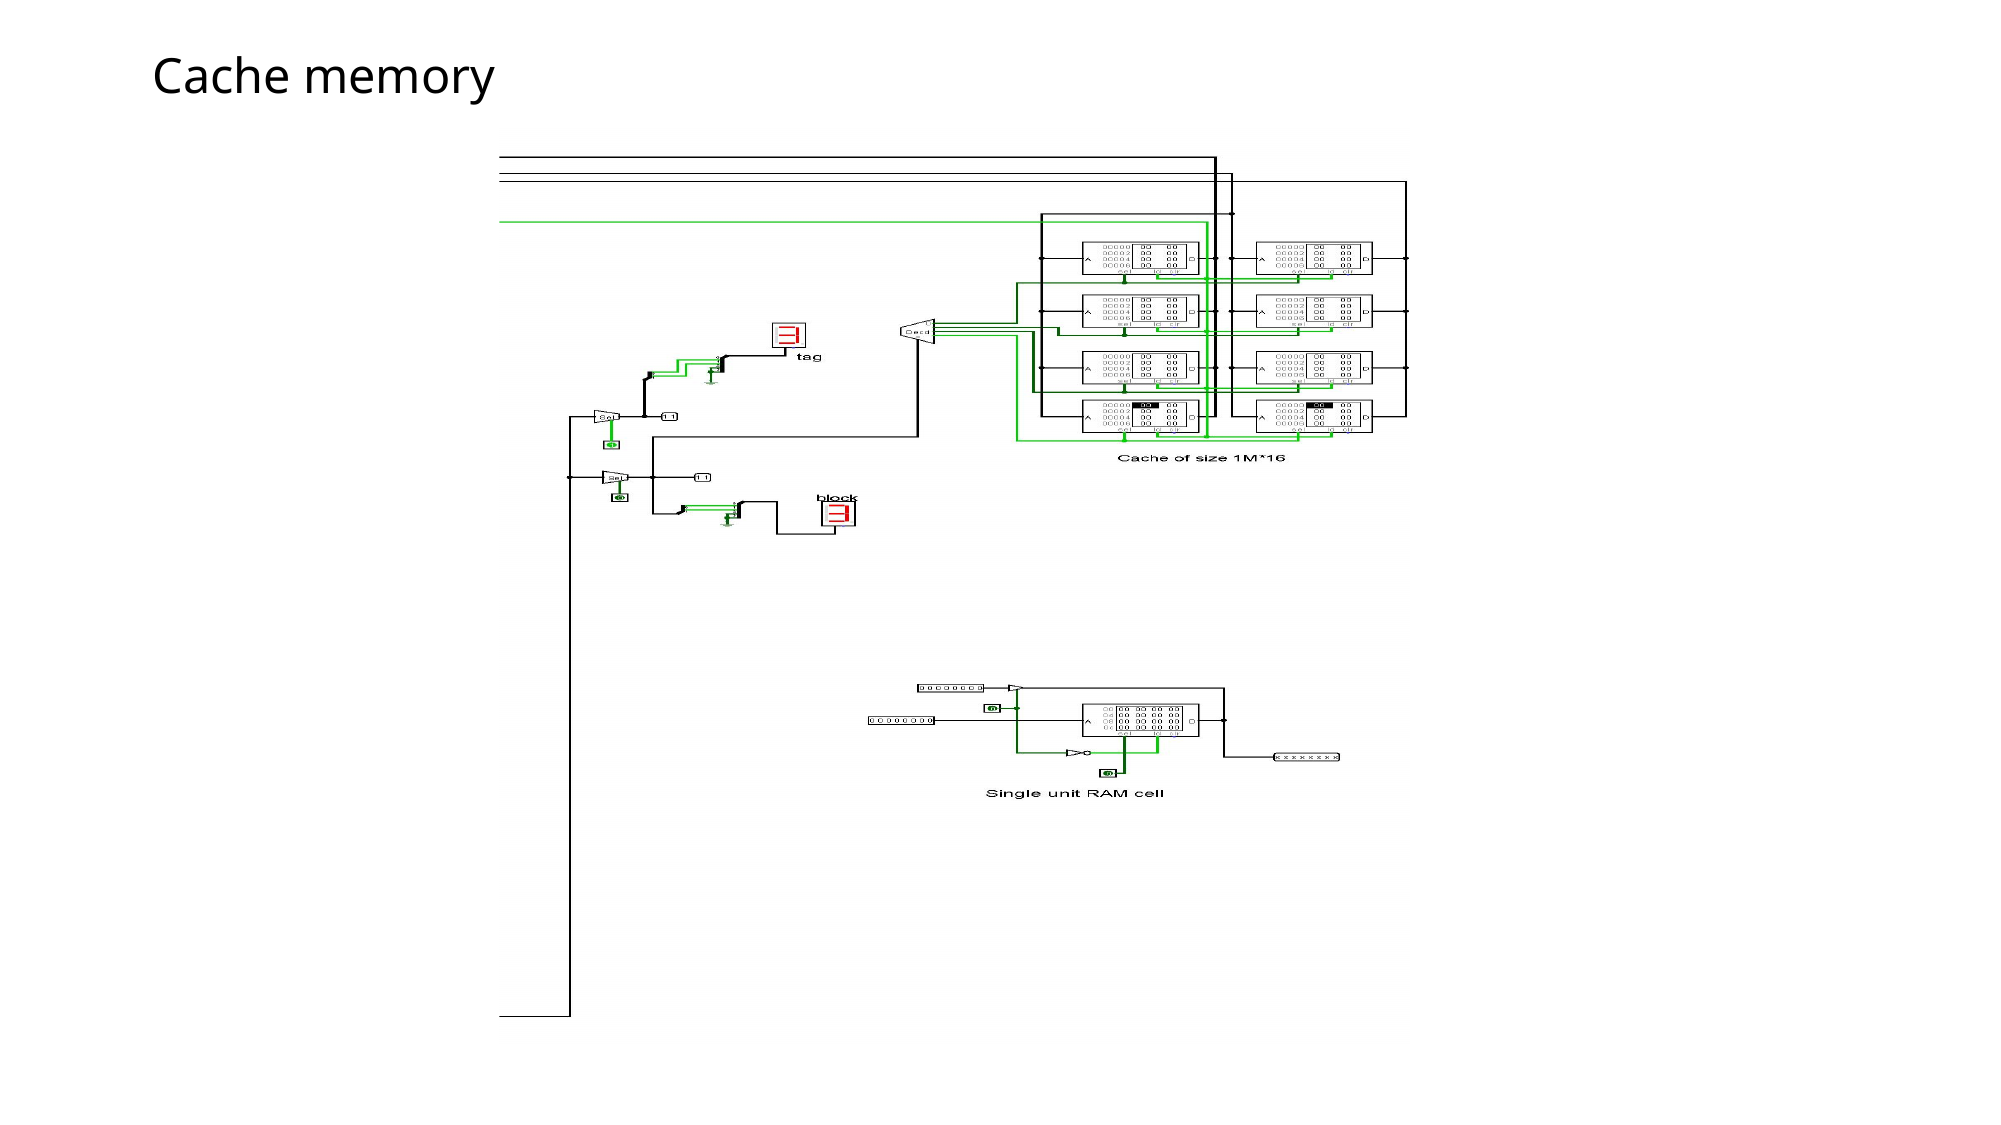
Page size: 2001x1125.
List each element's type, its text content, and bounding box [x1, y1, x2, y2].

title Cache memory [137, 43, 1863, 112]
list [499, 126, 1410, 1044]
